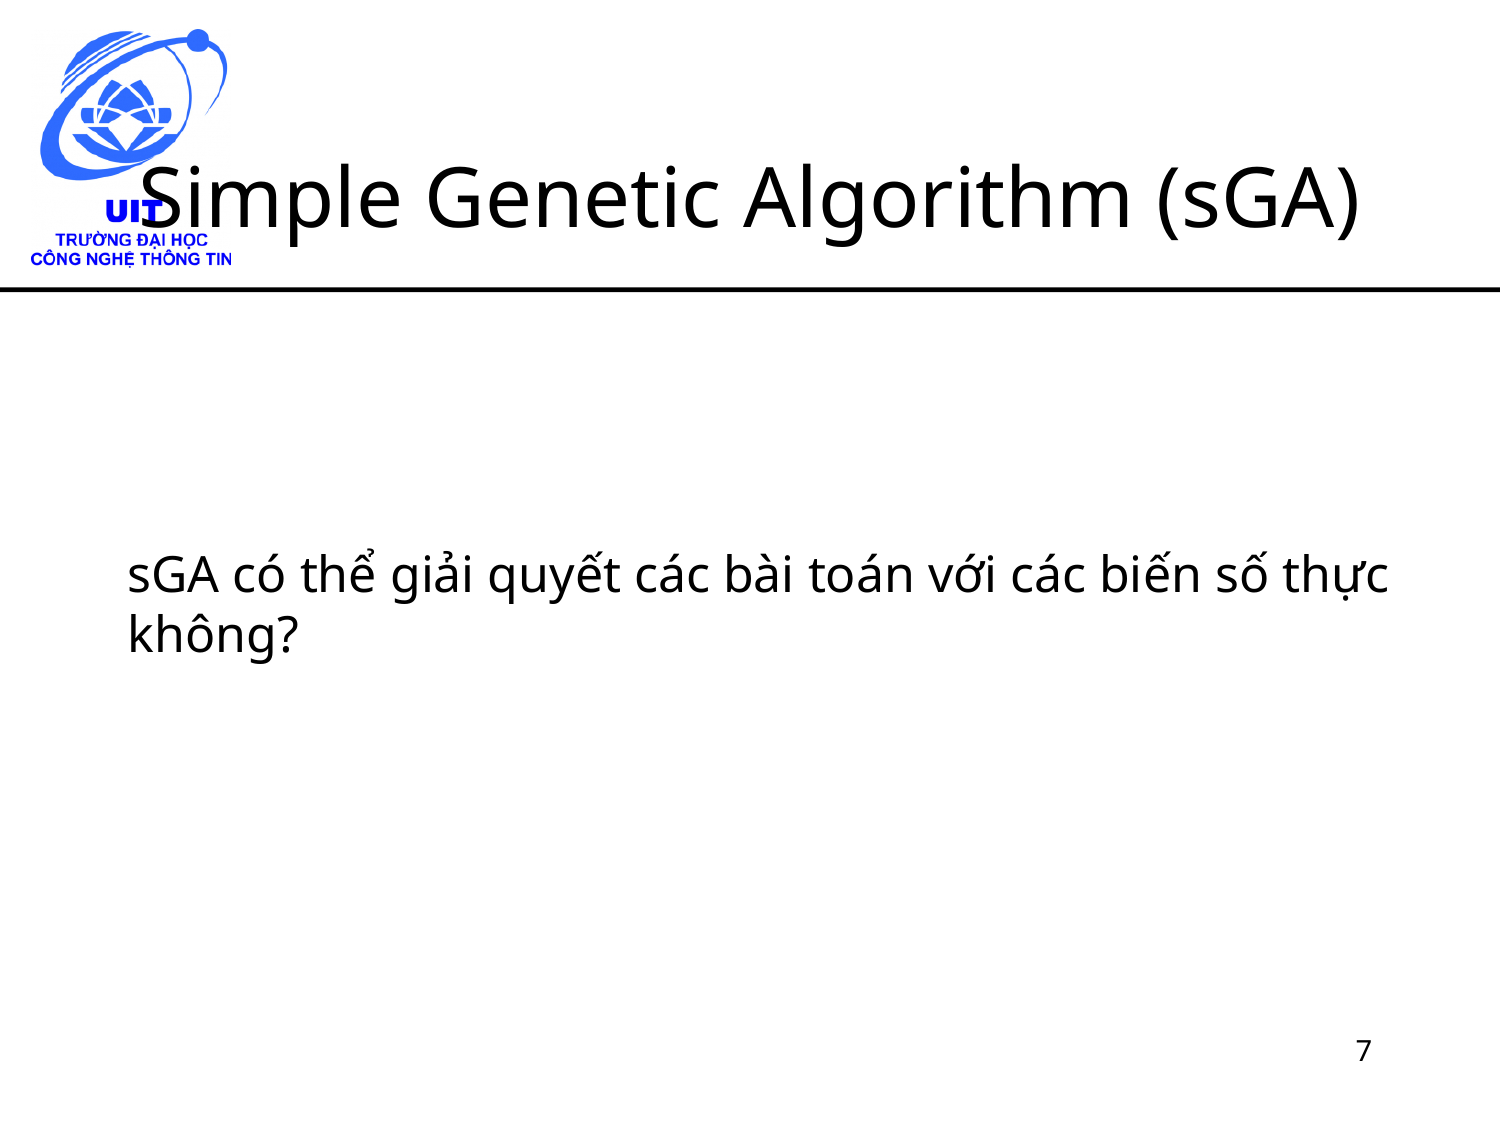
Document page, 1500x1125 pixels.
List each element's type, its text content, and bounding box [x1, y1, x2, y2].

slide_number ‹#› [1074, 1025, 1388, 1100]
picture [31, 29, 231, 268]
list sGA có thể giải quyết các bài toán với các biến số thực không? [112, 324, 1419, 1000]
title Simple Genetic Algorithm (sGA) [112, 99, 1388, 288]
